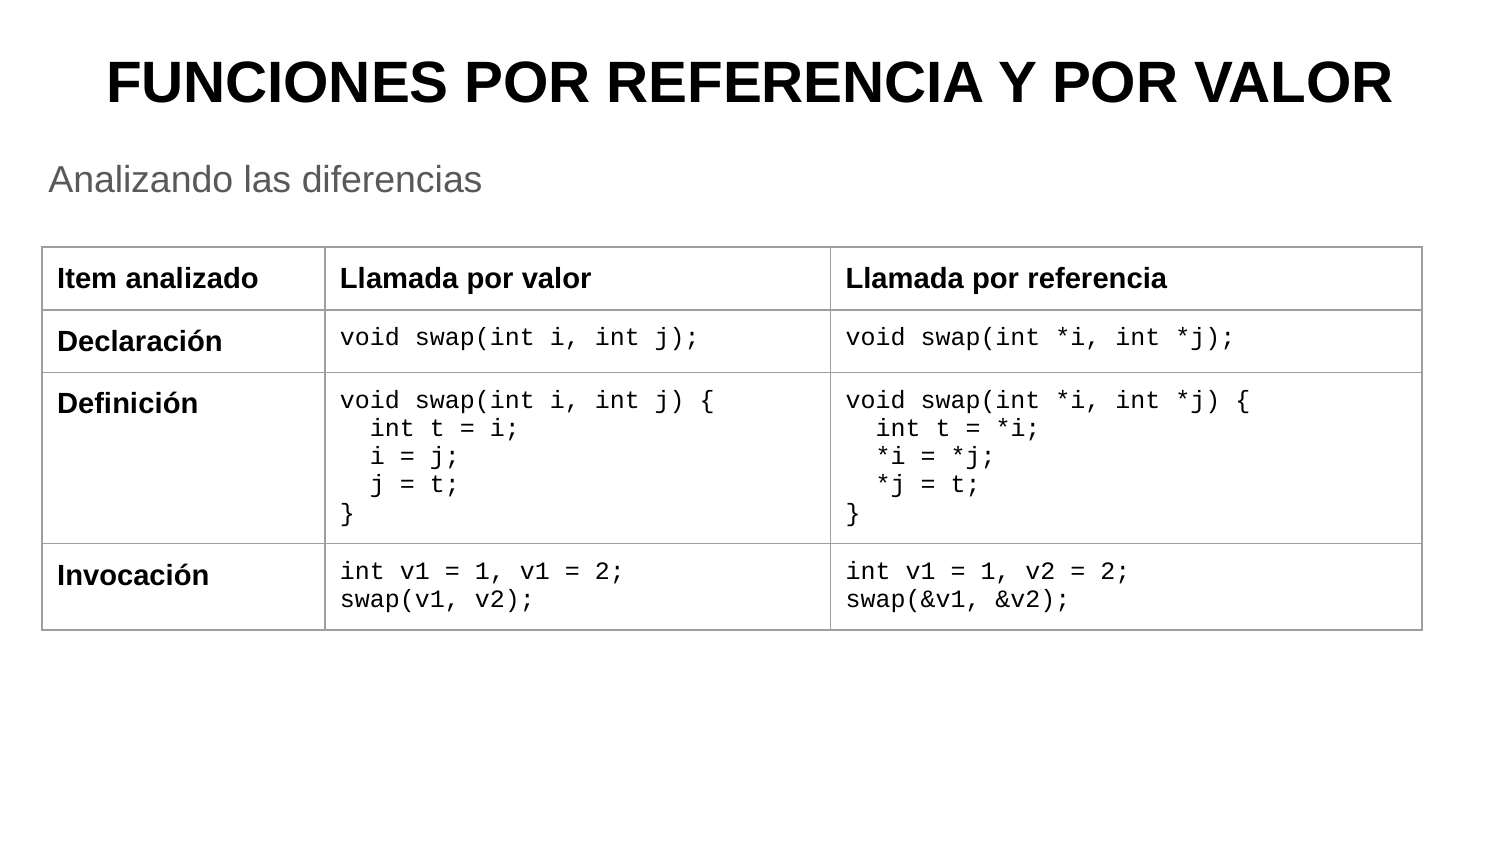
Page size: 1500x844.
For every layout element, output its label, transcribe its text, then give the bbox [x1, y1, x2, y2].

table_header Llamada por referencia [831, 248, 1421, 309]
title FUNCIONES POR REFERENCIA Y POR VALOR [51, 29, 1449, 124]
table_header Llamada por valor [326, 248, 830, 309]
table_cell void swap(int i, int j) { int t = i; i = j; j = t; } [326, 373, 830, 543]
table_cell void swap(int *i, int *j) { int t = *i; *i = *j; *j = t; } [831, 373, 1421, 543]
table_cell Definición [43, 373, 324, 543]
table_cell int v1 = 1, v1 = 2; swap(v1, v2); [326, 544, 830, 629]
table_cell Declaración [43, 311, 324, 372]
table_cell void swap(int *i, int *j); [831, 311, 1421, 372]
table_cell Invocación [43, 544, 324, 629]
list Analizando las diferencias [33, 133, 1431, 694]
table_cell void swap(int i, int j); [326, 311, 830, 372]
table_header Item analizado [43, 248, 324, 309]
table_cell int v1 = 1, v2 = 2; swap(&v1, &v2); [831, 544, 1421, 629]
